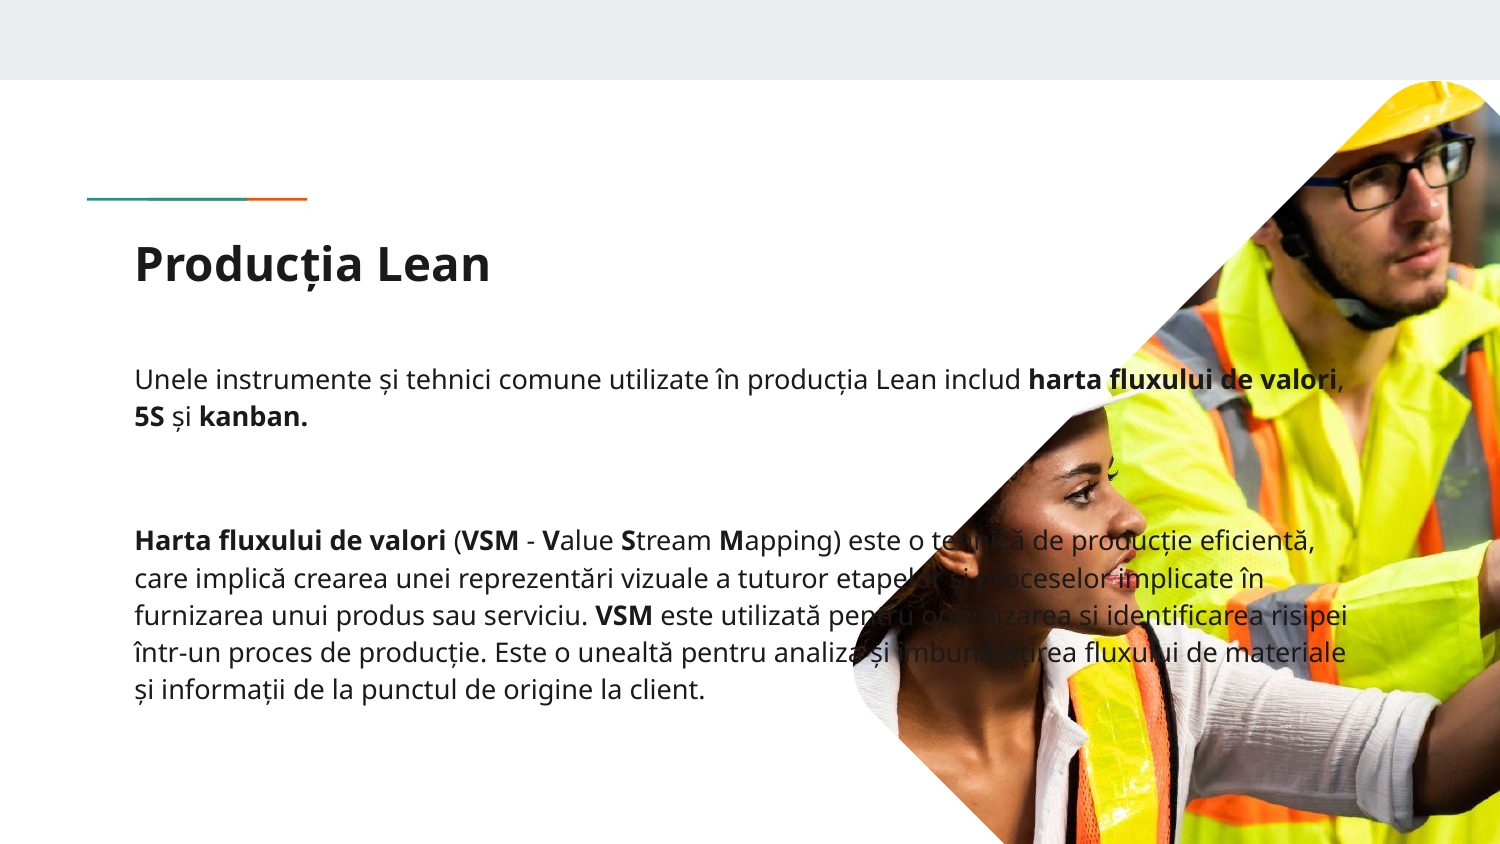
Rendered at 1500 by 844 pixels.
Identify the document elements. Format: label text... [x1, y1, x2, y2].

list Unele instrumente și tehnici comune utilizate în producția Lean includ harta fluxului de valori, 5S și kanban. Harta fluxului de valori (VSM - Value Stream Mapping) este o tehnică de producție eficientă, care implică crearea unei reprezentări vizuale a tuturor etapelor și proceselor implicate în furnizarea unui produs sau serviciu. VSM este utilizată pentru optimizarea si identificarea risipei într-un proces de producție. Este o unealtă pentru analiza și îmbunătățirea fluxului de materiale și informații de la punctul de origine la client. [119, 342, 847, 798]
picture [852, 80, 1500, 844]
title Producția Lean [119, 218, 847, 307]
